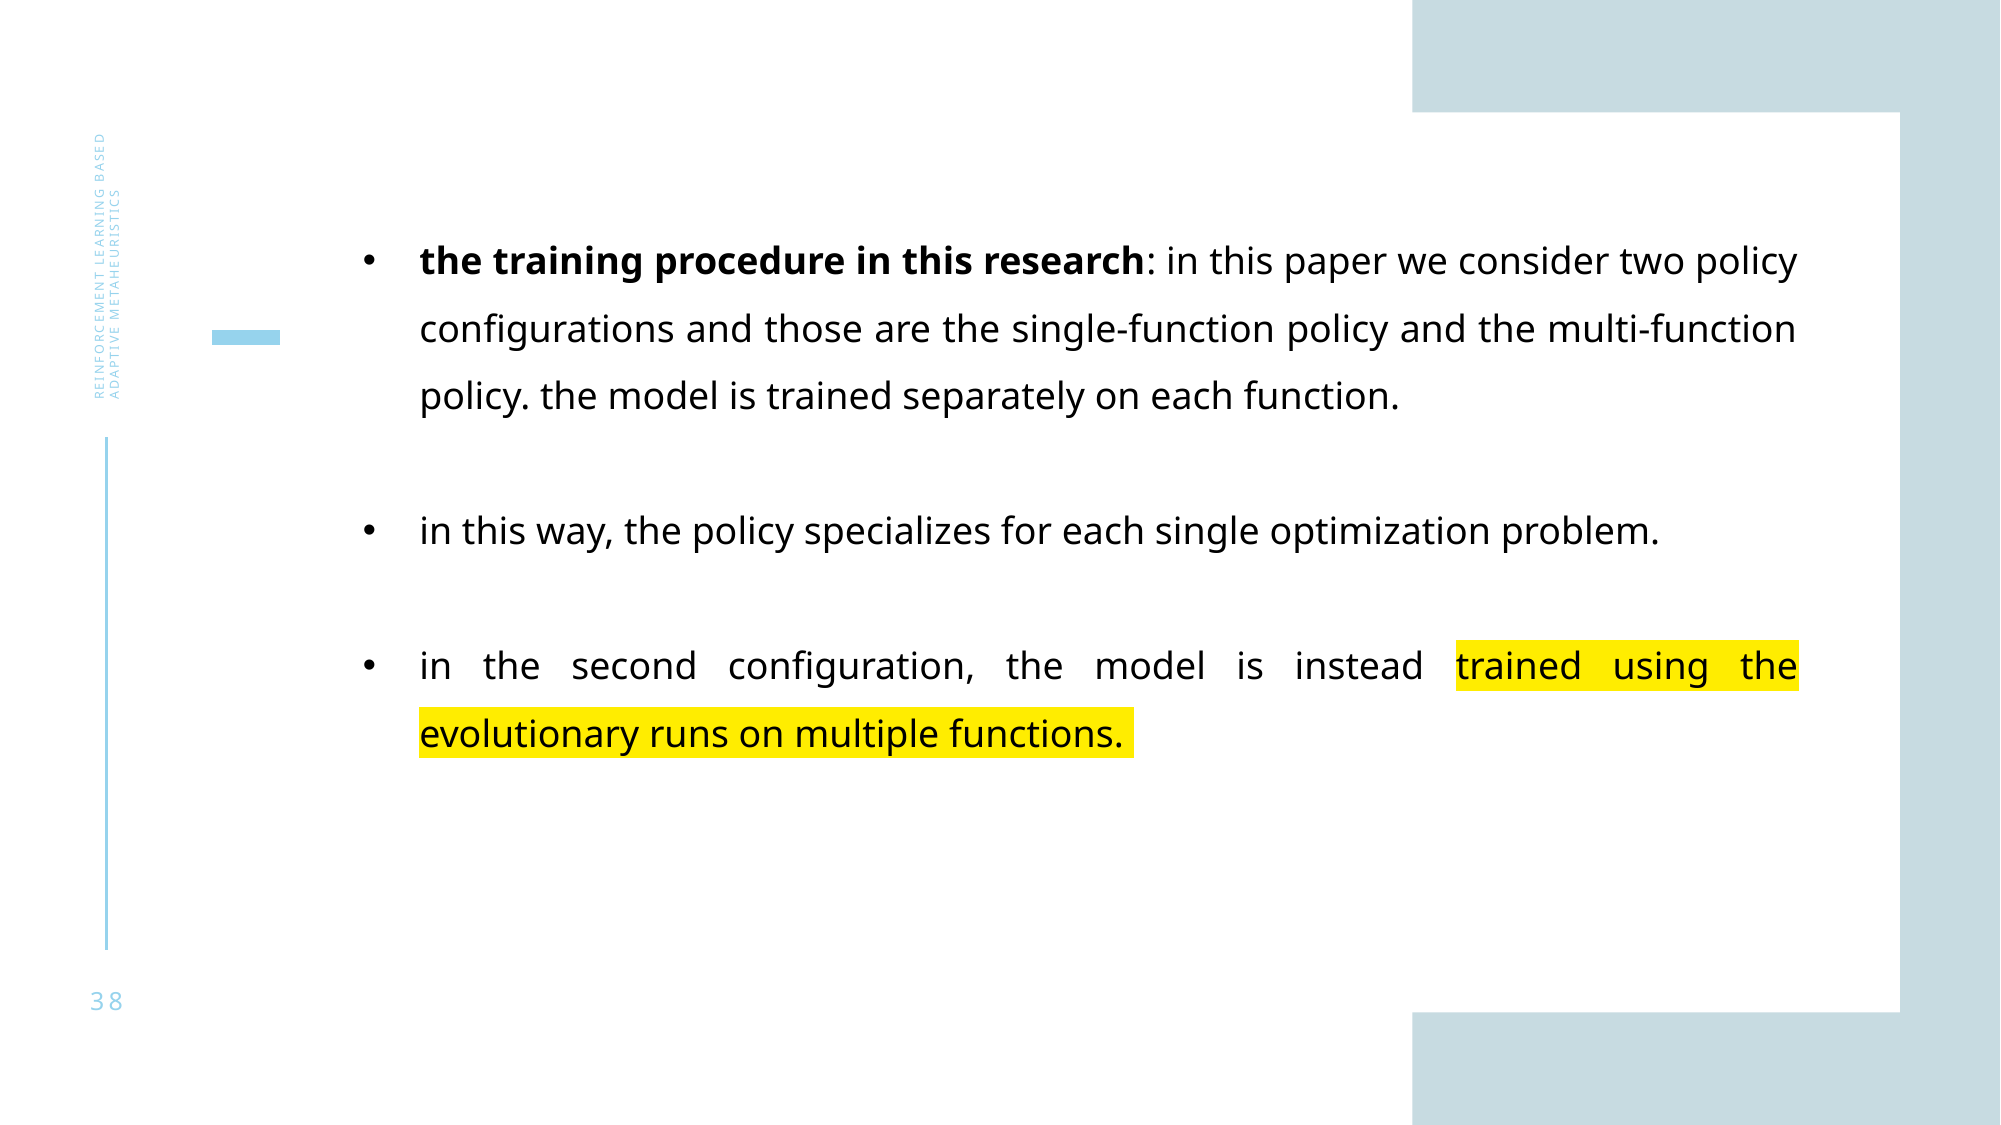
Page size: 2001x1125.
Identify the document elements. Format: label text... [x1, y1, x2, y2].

slide_number 38 [68, 987, 144, 1018]
list the training procedure in this research: in this paper we consider two policy configurations and those are the single-function policy and the multi-function policy. the model is trained separately on each function. in this way, the policy specializes for each single optimization problem. in the second configuration, the model is instead trained using the evolutionary runs on multiple functions. [363, 214, 1799, 1014]
footer Reinforcement learning based adaptive metaheuristics [90, 107, 122, 400]
